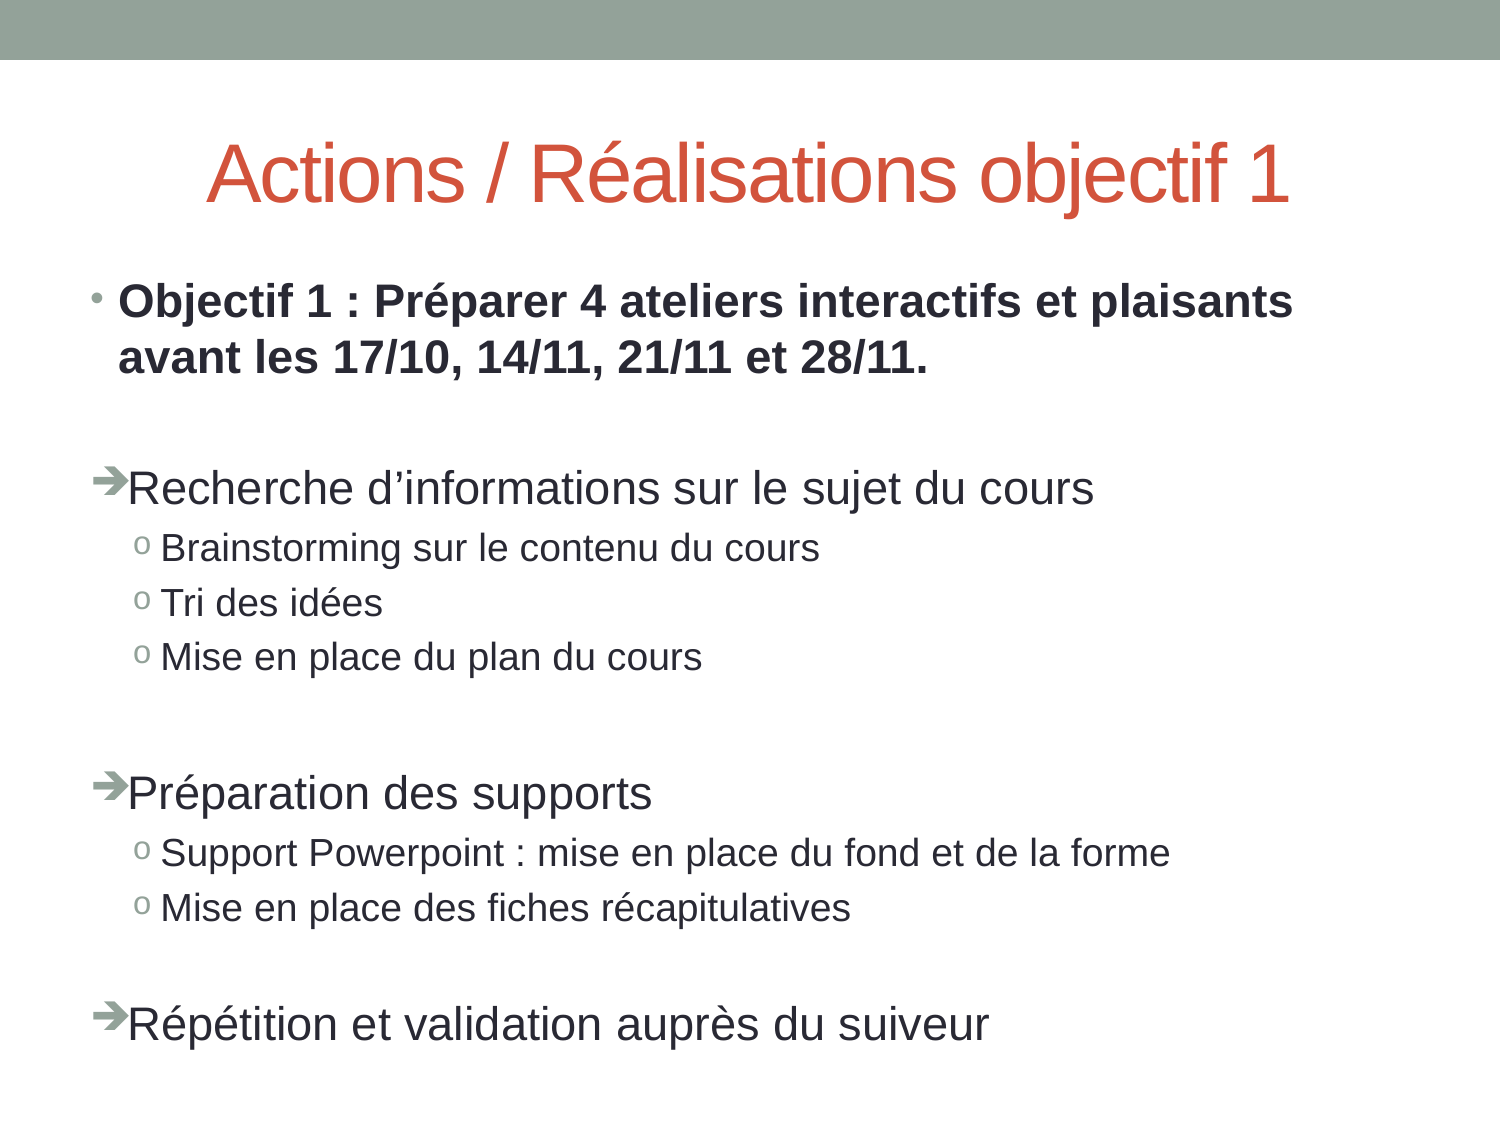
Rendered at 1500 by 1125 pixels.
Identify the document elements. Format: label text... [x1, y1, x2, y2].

title Actions / Réalisations objectif 1 [75, 87, 1425, 250]
list Objectif 1 : Préparer 4 ateliers interactifs et plaisants avant les 17/10, 14/11, 21/11 et 28/11. Recherche d’informations sur le sujet du cours Brainstorming sur le contenu du cours Tri des idées Mise en place du plan du cours Préparation des supports Support Powerpoint : mise en place du fond et de la forme Mise en place des fiches récapitulatives Répétition et validation auprès du suiveur [75, 262, 1425, 1063]
